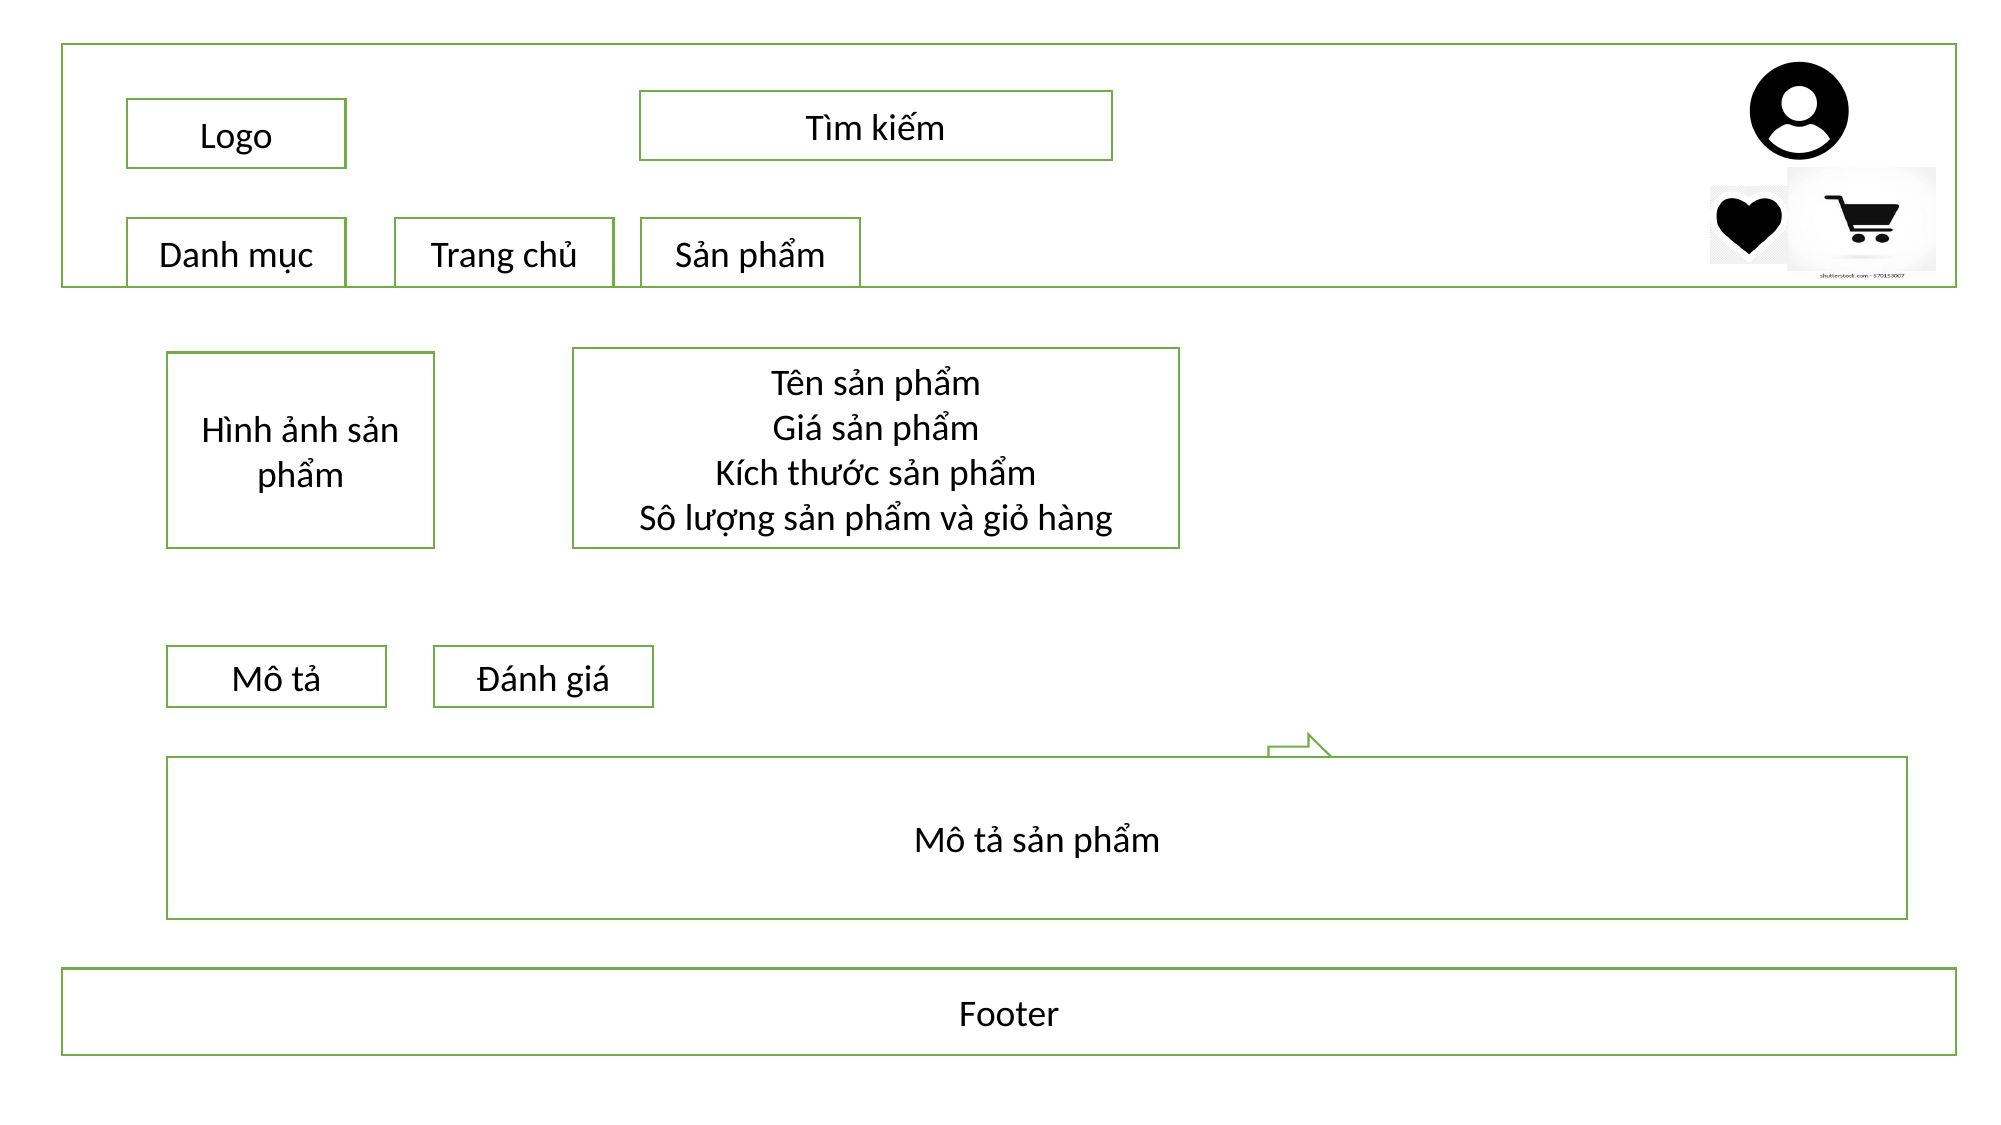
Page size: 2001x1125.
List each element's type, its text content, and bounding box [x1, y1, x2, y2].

text_box Hình ảnh sản phẩm [166, 351, 435, 549]
text_box Đánh giá [433, 645, 654, 708]
text_box [61, 43, 1957, 288]
text_box Footer [61, 967, 1957, 1056]
text_box Logo [126, 98, 347, 169]
text_box Sản phẩm [640, 217, 861, 288]
text_box Trang chủ [394, 217, 615, 288]
text_box Mô tả [166, 645, 387, 708]
text_box Mô tả sản phẩm [166, 756, 1908, 920]
text_box Tên sản phẩm Giá sản phẩm Kích thước sản phẩm Sô lượng sản phẩm và giỏ hàng [572, 347, 1180, 549]
text_box [1267, 731, 1332, 756]
picture [1743, 55, 1855, 166]
text_box Danh mục [126, 217, 347, 288]
text_box Tìm kiếm [639, 90, 1113, 161]
picture [1710, 167, 1936, 279]
